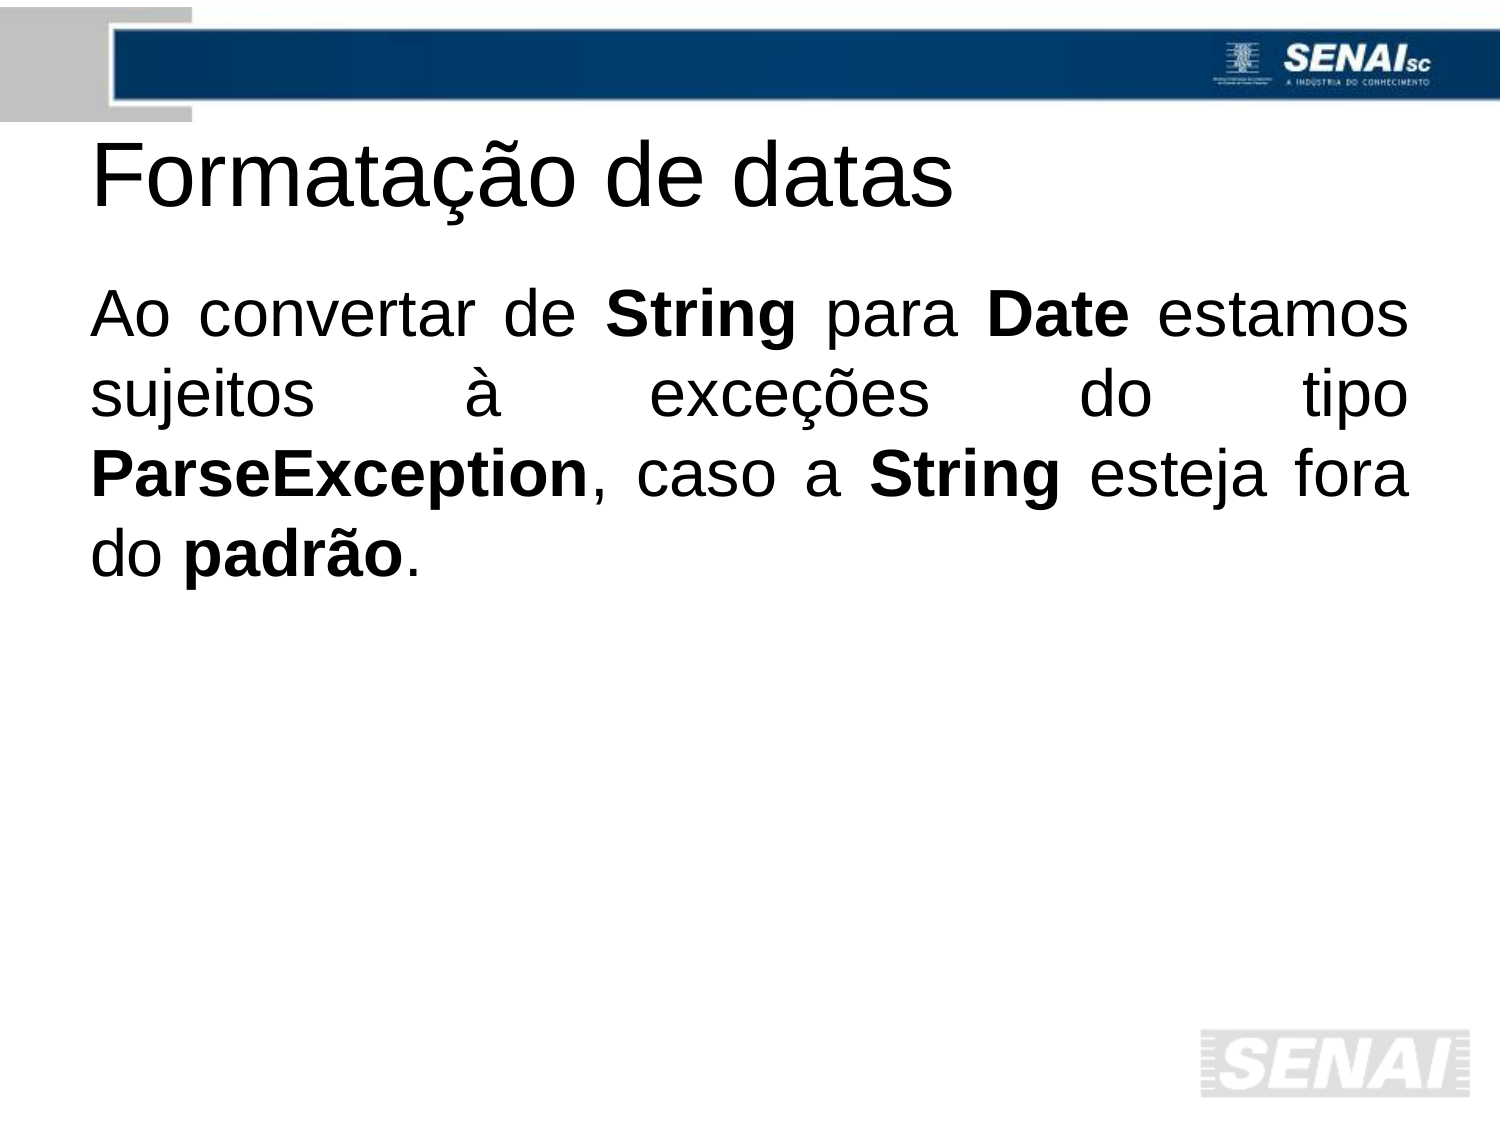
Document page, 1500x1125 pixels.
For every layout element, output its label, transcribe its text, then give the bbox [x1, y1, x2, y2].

picture [0, 7, 1500, 122]
list Ao convertar de String para Date estamos sujeitos à exceções do tipo ParseException, caso a String esteja fora do padrão. [75, 262, 1425, 1005]
title Formatação de datas [75, 45, 1425, 233]
